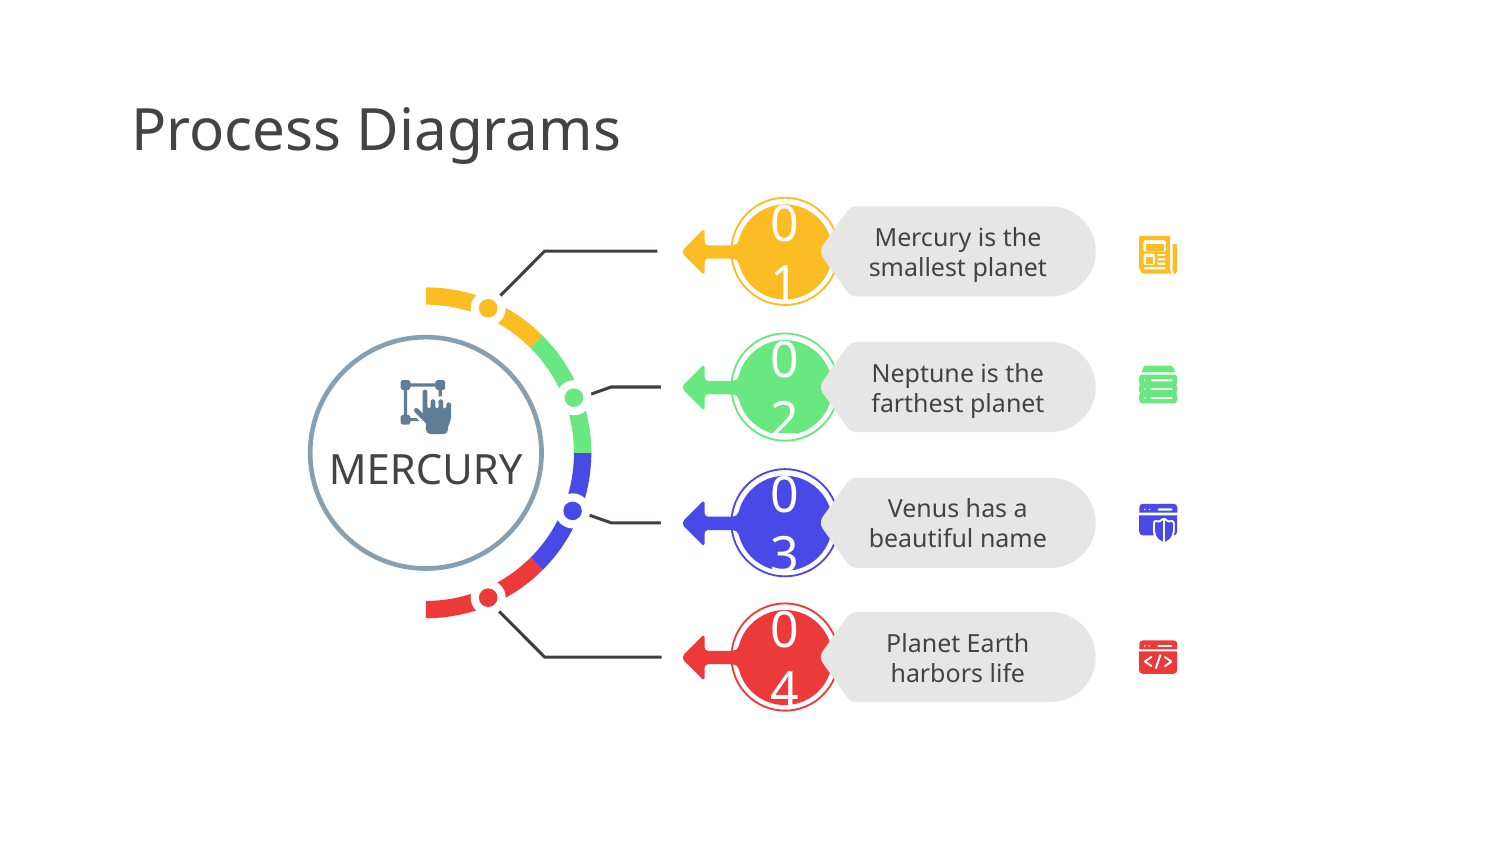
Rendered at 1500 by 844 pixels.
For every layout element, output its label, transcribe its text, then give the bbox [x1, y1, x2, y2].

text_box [530, 326, 1178, 454]
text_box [309, 336, 542, 569]
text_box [425, 557, 1178, 718]
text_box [547, 460, 1178, 556]
title Process Diagrams [116, 88, 1384, 167]
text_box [425, 190, 1178, 335]
